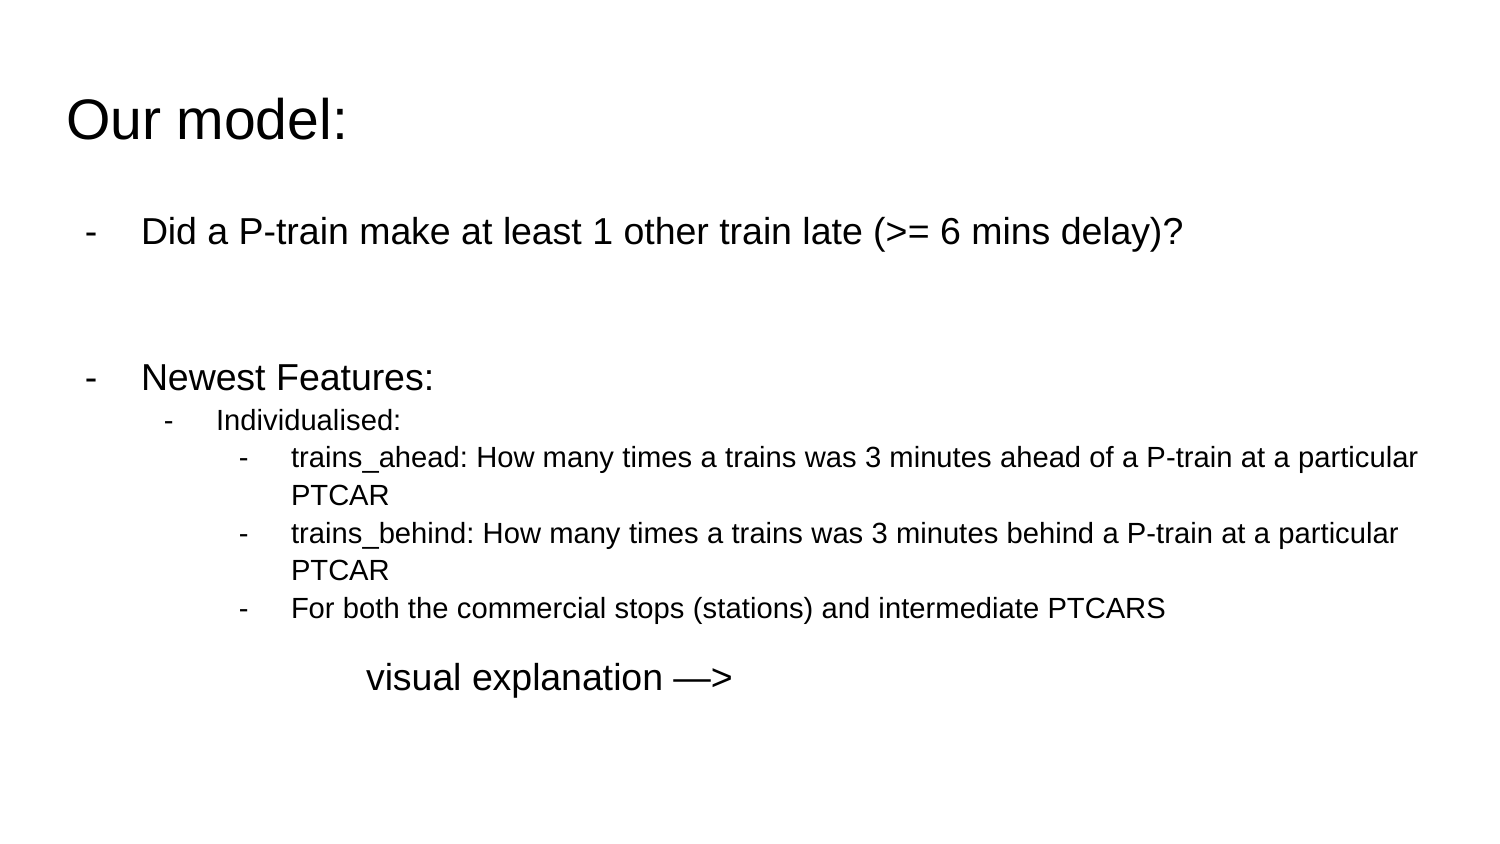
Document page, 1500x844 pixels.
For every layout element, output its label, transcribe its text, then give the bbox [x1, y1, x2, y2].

list Did a P-train make at least 1 other train late (>= 6 mins delay)? Newest Features: Individualised: trains_ahead: How many times a trains was 3 minutes ahead of a P-train at a particular PTCAR trains_behind: How many times a trains was 3 minutes behind a P-train at a particular PTCAR For both the commercial stops (stations) and intermediate PTCARS visual explanation —> [51, 189, 1449, 750]
title Our model: [51, 72, 1449, 167]
